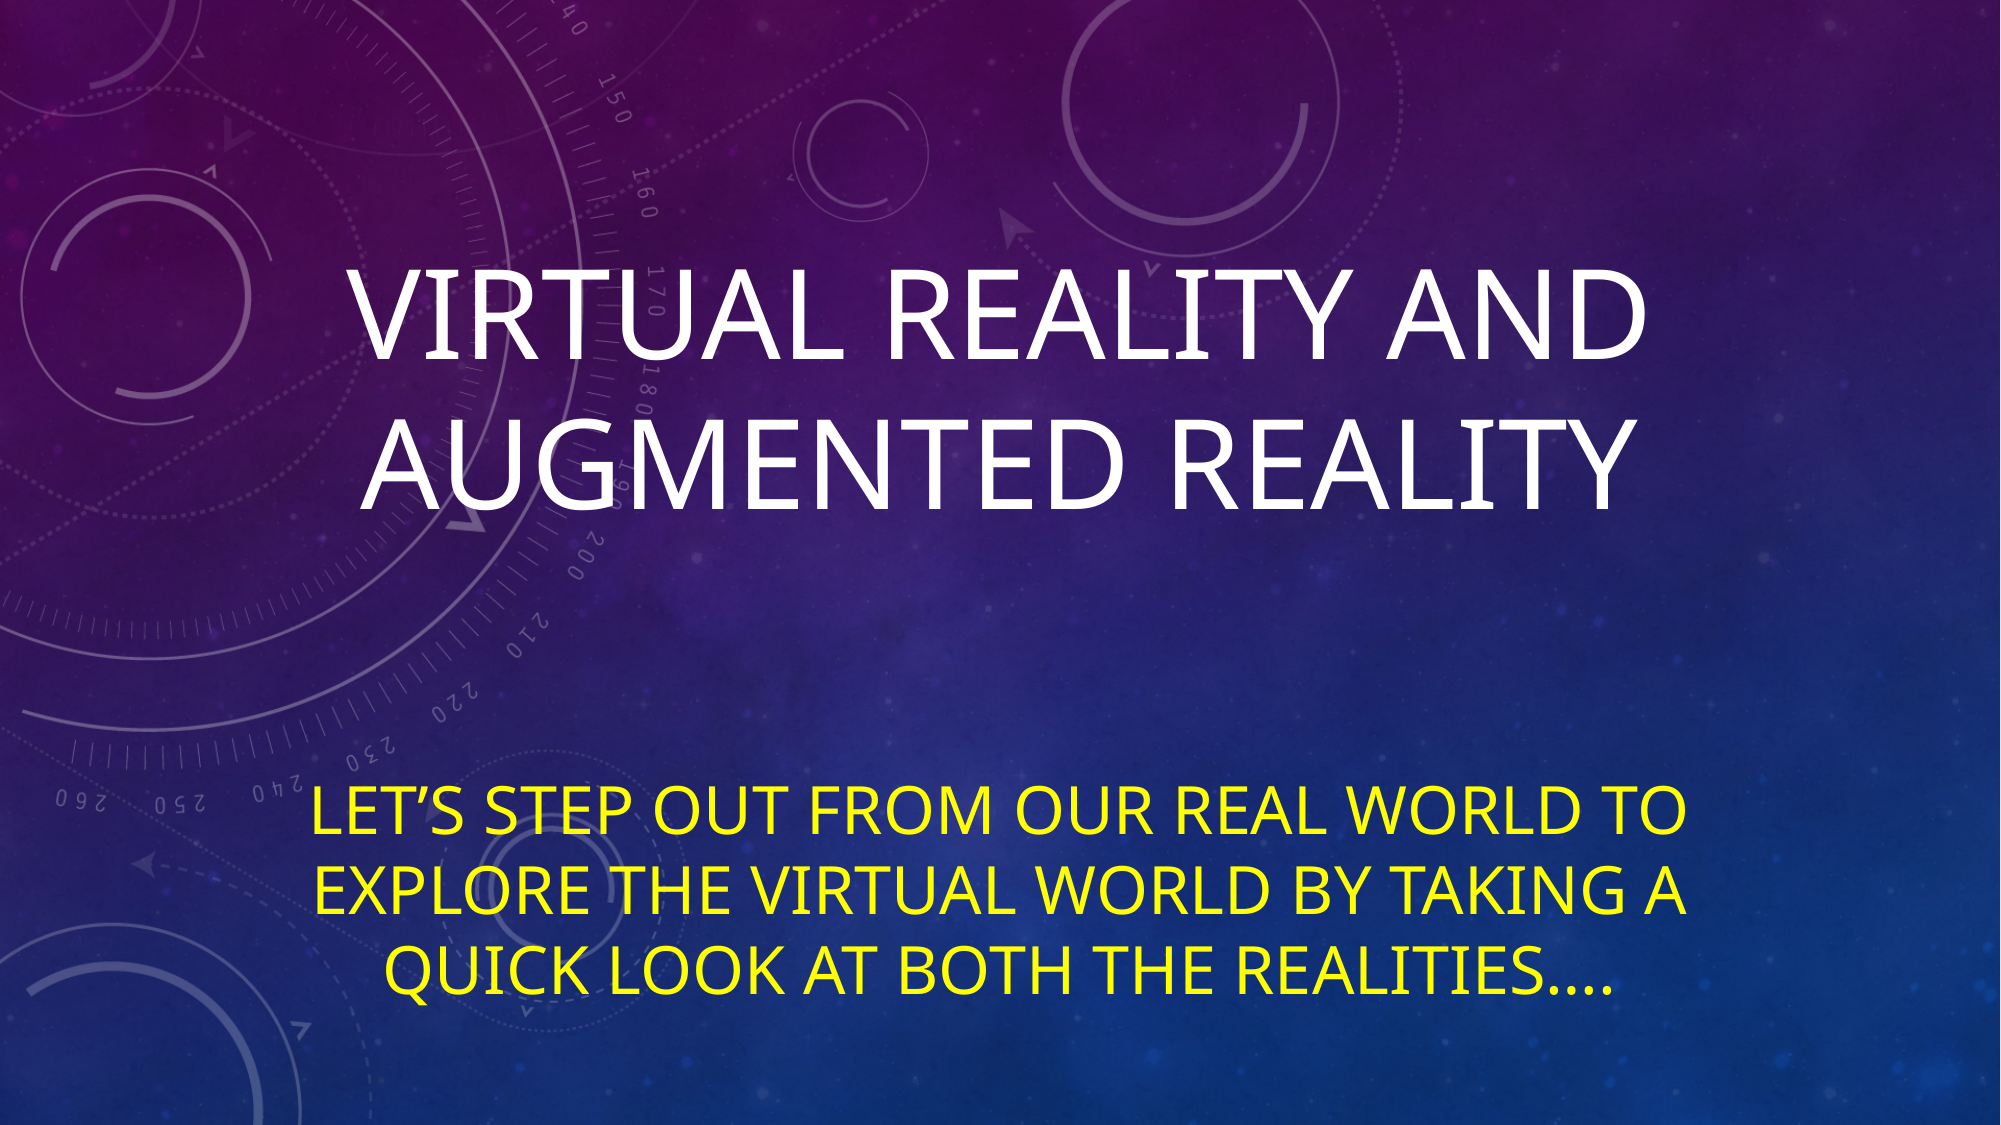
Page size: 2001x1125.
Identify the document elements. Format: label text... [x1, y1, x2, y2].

subtitle Let’s step out from our real world to explore the virtual world by taking a quick look at both the realities…. [226, 760, 1774, 1022]
title VIRTUAL REALITY AND AUGMENTED REALITY [276, 103, 1724, 543]
picture [0, 0, 2001, 1125]
